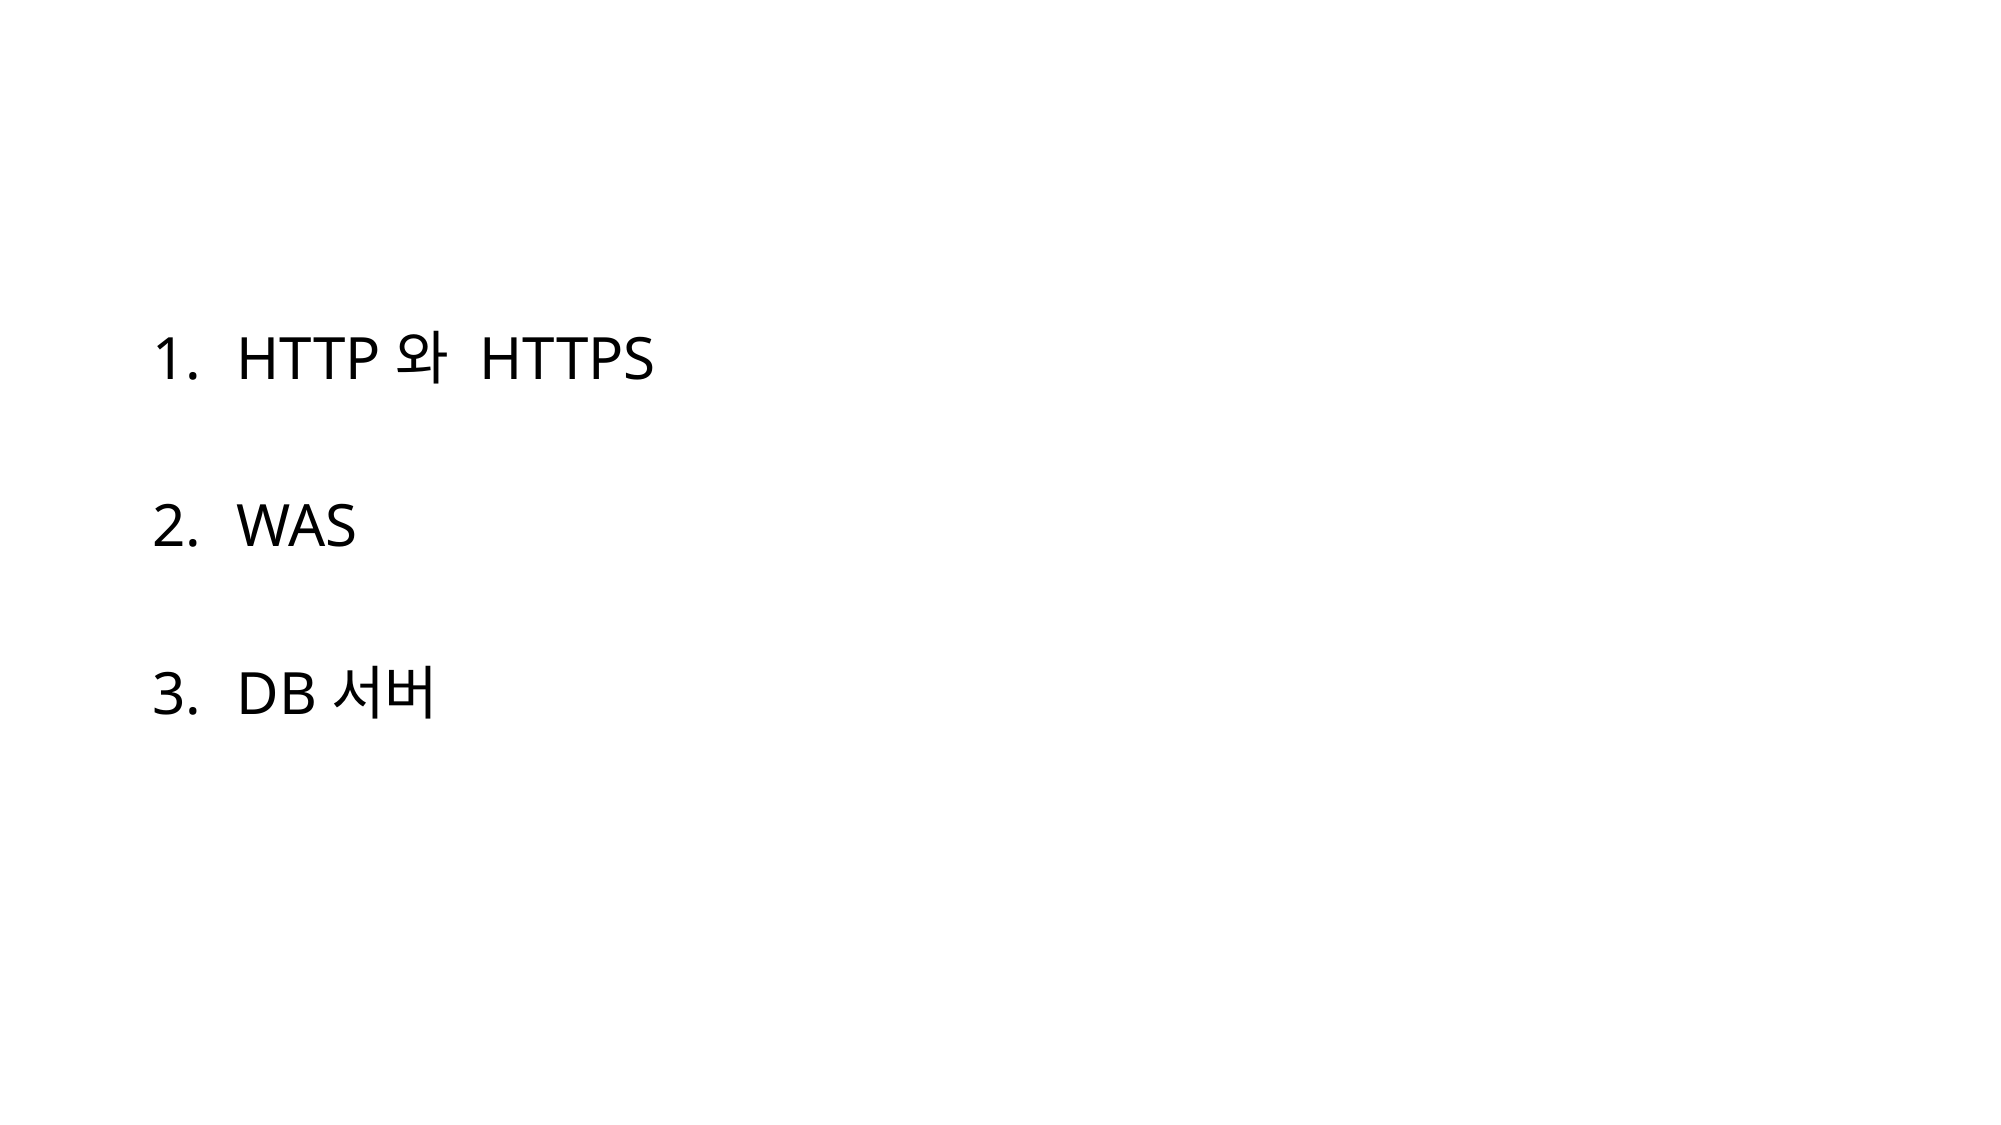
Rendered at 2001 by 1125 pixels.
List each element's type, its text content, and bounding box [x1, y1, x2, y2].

list HTTP와 HTTPS WAS DB서버 [137, 321, 1863, 804]
